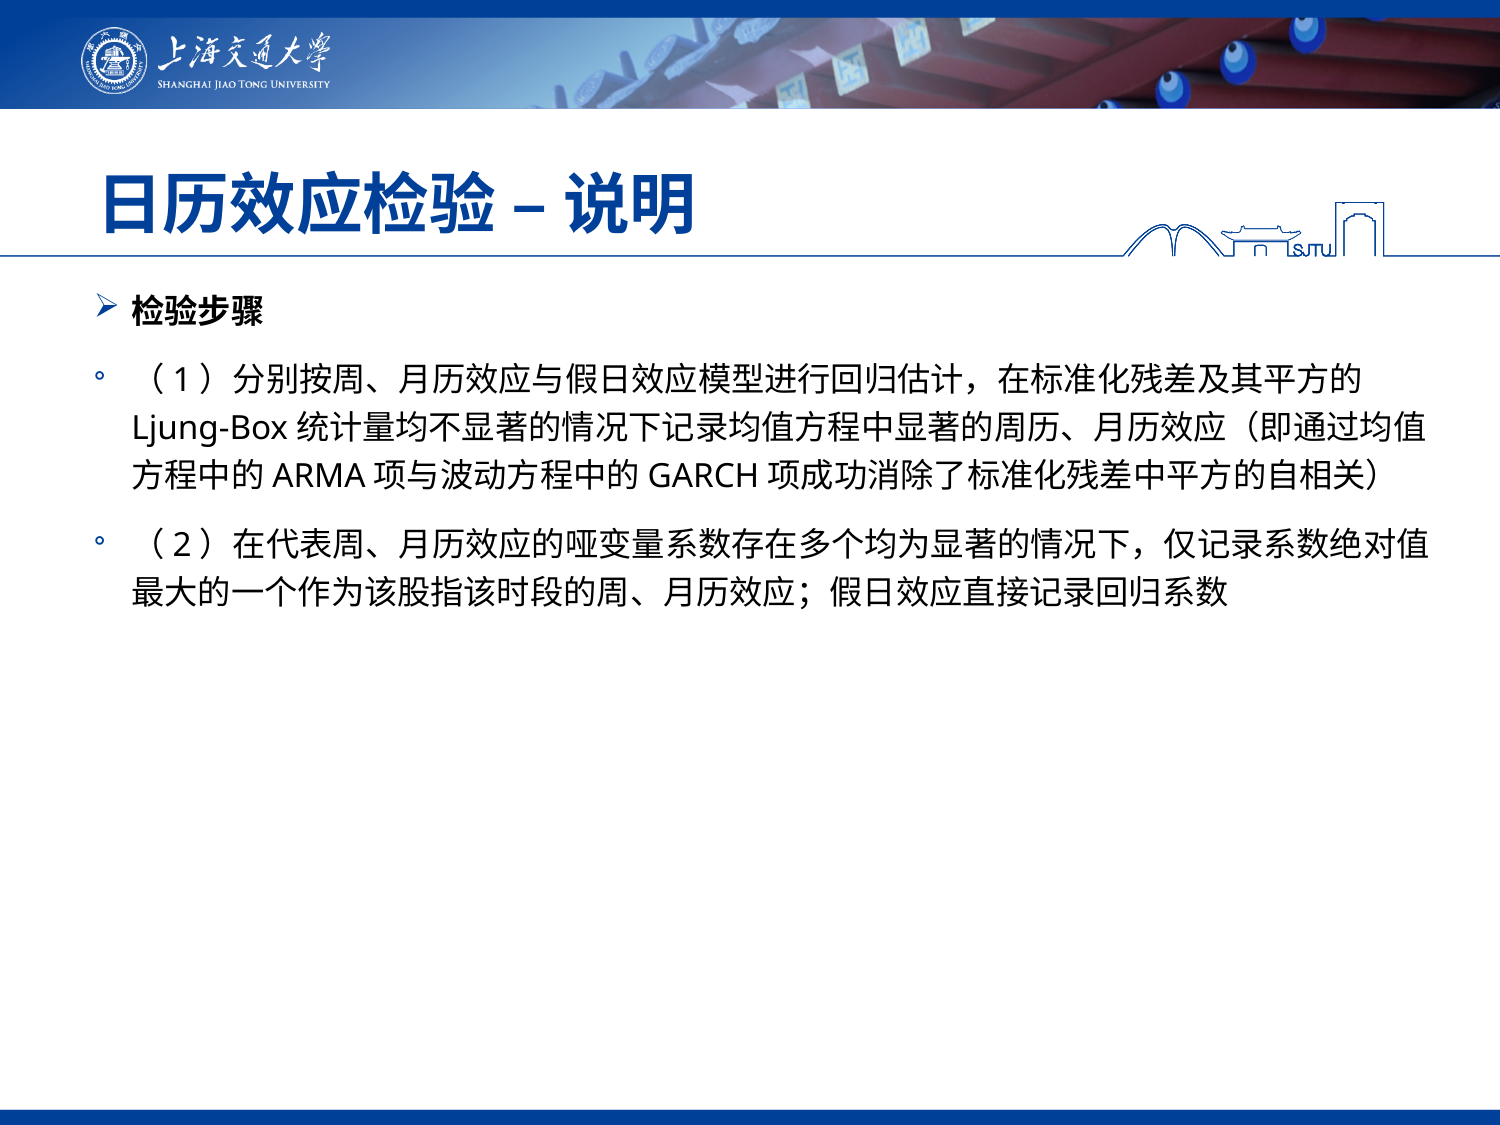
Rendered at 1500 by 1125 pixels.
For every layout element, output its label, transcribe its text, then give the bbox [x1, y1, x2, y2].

list 检验步骤 （1）分别按周、月历效应与假日效应模型进行回归估计，在标准化残差及其平方的Ljung-Box统计量均不显著的情况下记录均值方程中显著的周历、月历效应（即通过均值方程中的ARMA项与波动方程中的GARCH项成功消除了标准化残差中平方的自相关） （2）在代表周、月历效应的哑变量系数存在多个均为显著的情况下，仅记录系数绝对值最大的一个作为该股指该时段的周、月历效应；假日效应直接记录回归系数 [78, 274, 1453, 1054]
picture [0, 18, 1500, 109]
title 日历效应检验 – 说明 [81, 159, 1455, 254]
